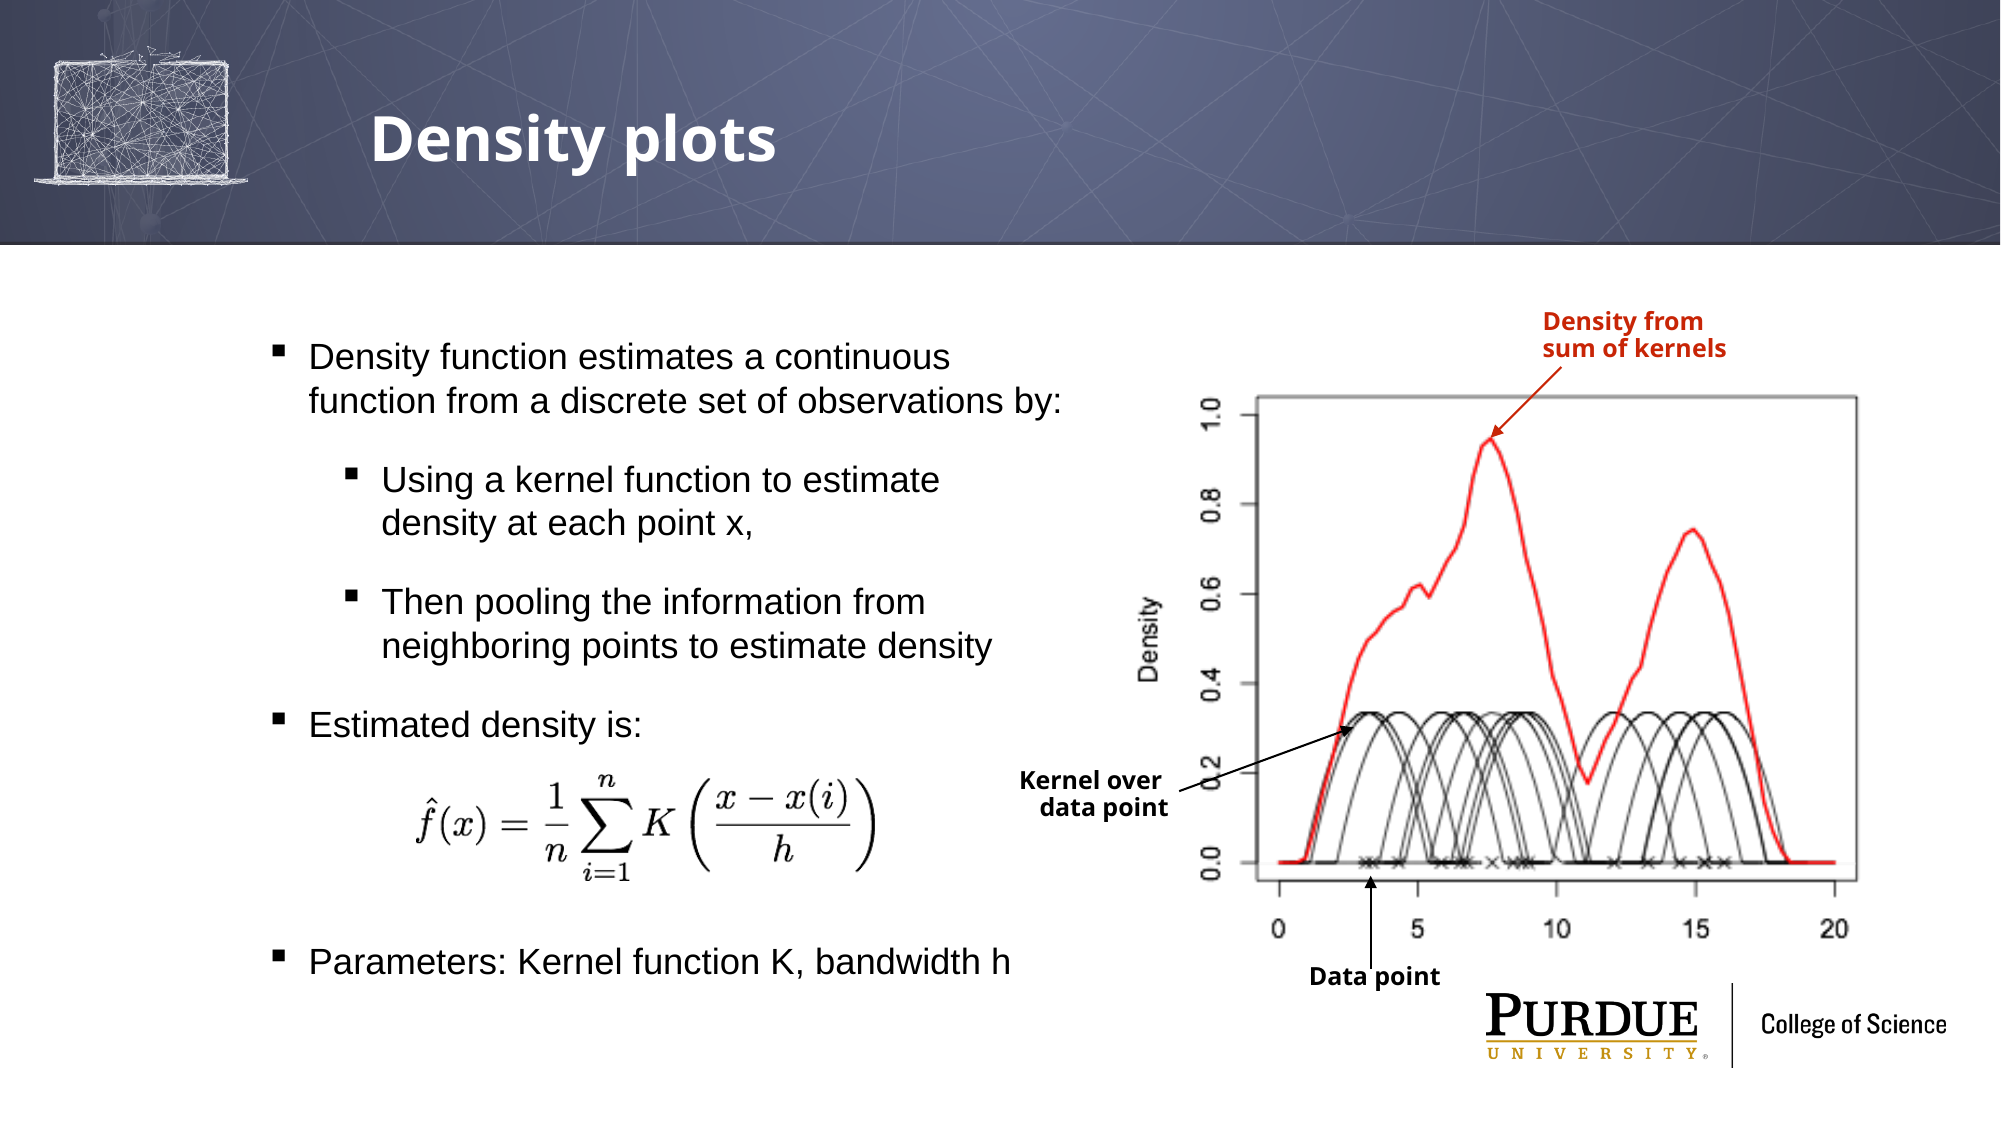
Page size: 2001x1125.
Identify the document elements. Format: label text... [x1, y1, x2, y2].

list Density function estimates a continuous function from a discrete set of observations by: Using a kernel function to estimate density at each point x, Then pooling the information from neighboring points to estimate density Estimated density is: Parameters: Kernel function K, bandwidth h [264, 332, 903, 1010]
picture [1486, 983, 1946, 1068]
picture [416, 774, 876, 882]
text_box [908, 274, 1923, 1013]
title Density plots [368, 98, 1704, 187]
picture [0, 0, 2001, 245]
